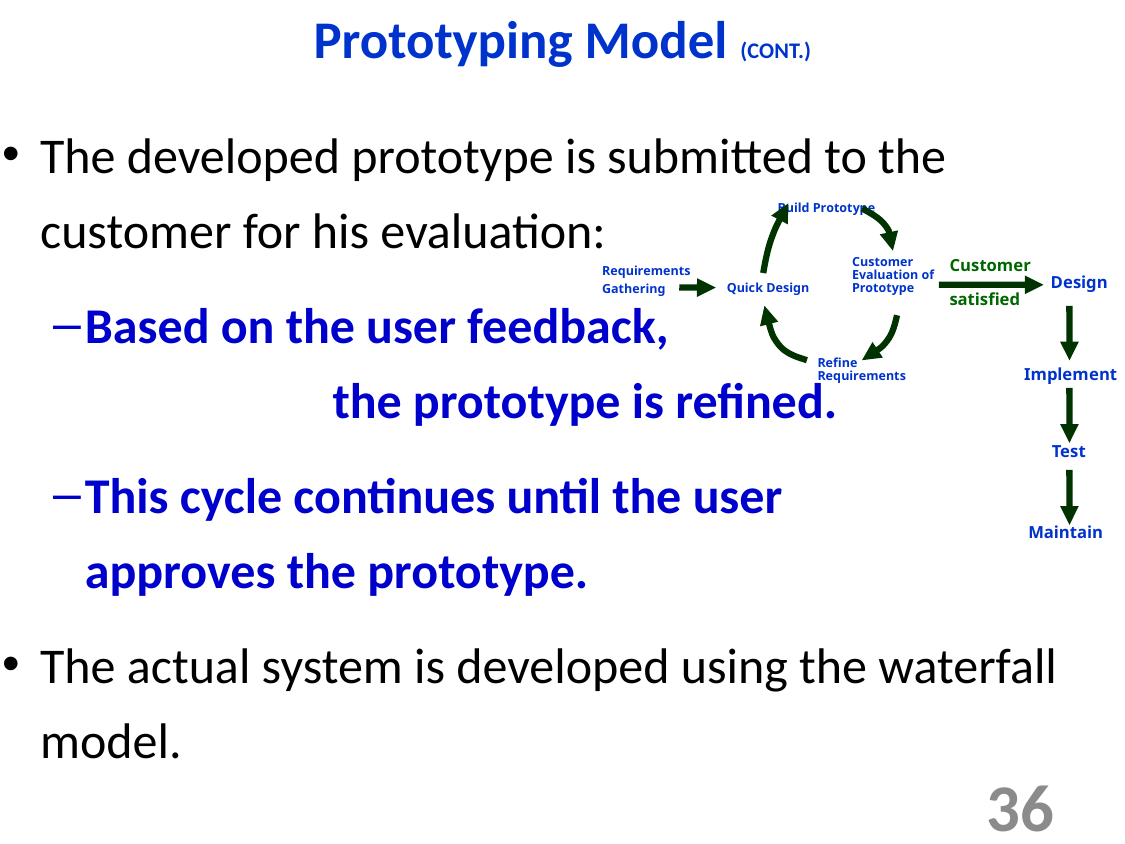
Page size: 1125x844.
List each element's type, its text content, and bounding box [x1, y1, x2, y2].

title Prototyping Model (CONT.)‏ [82, 5, 1043, 77]
list The developed prototype is submitted to the customer for his evaluation: Based on the user feedback, the prototype is refined. This cycle continues until the user approves the prototype. The actual system is developed using the waterfall model. [0, 102, 1094, 680]
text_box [599, 196, 1125, 560]
slide_number 36 [806, 782, 1069, 827]
